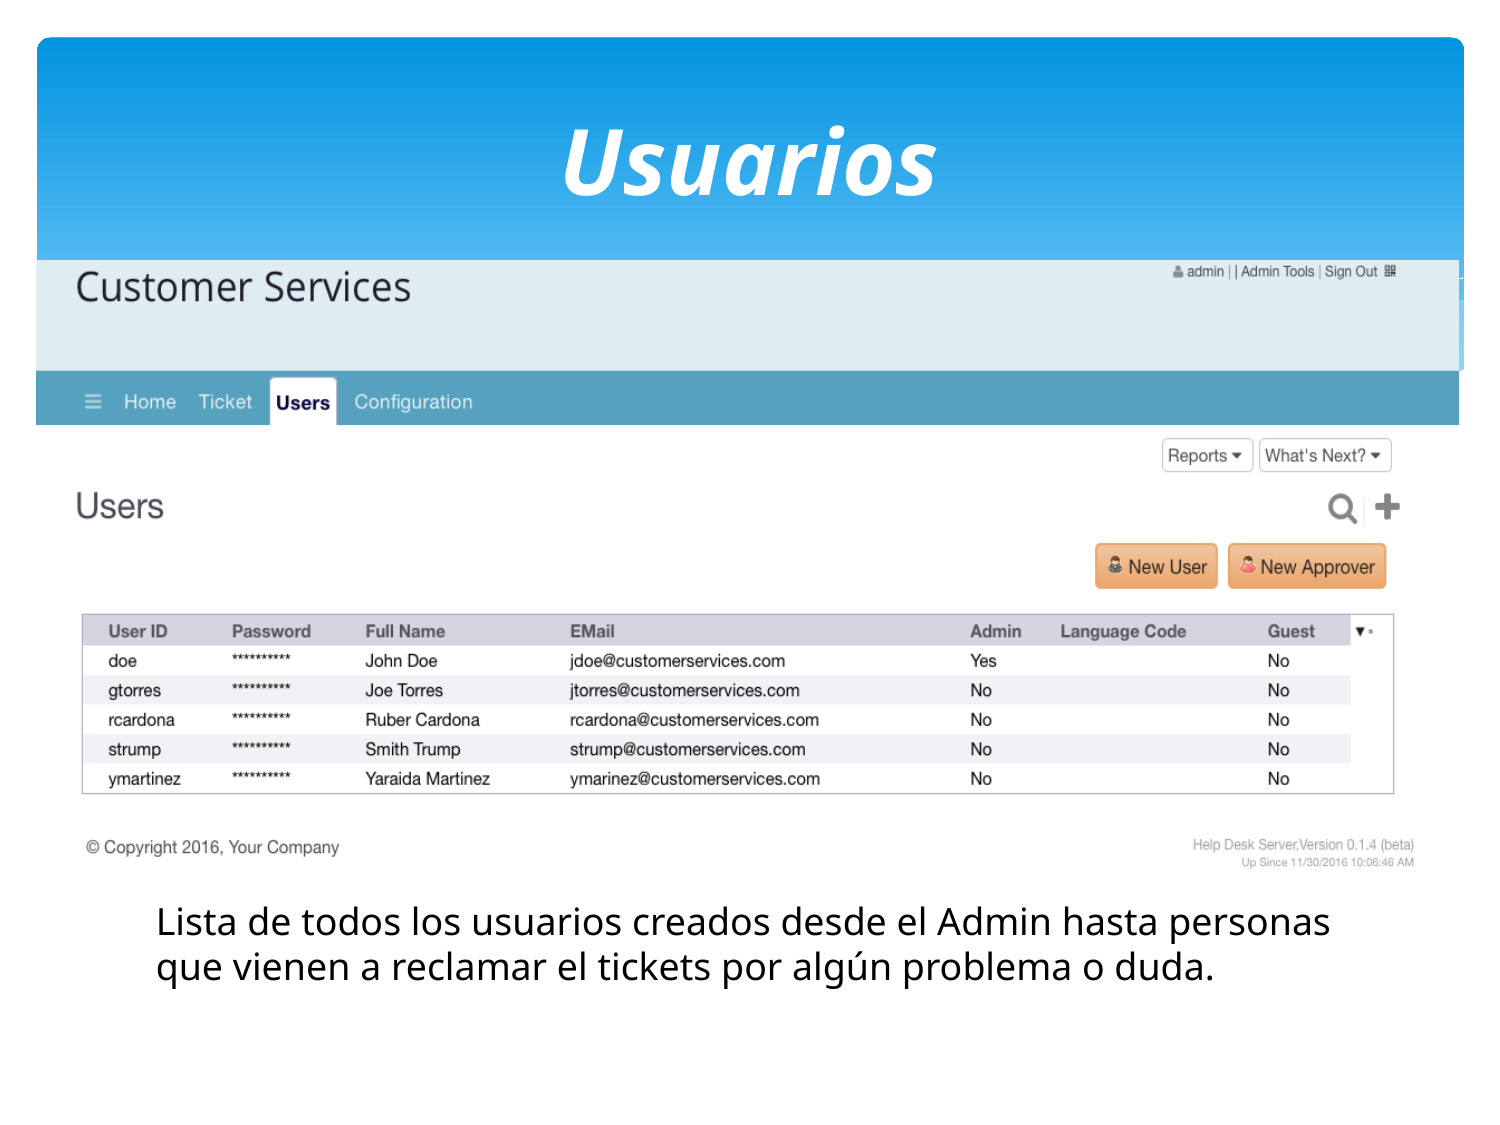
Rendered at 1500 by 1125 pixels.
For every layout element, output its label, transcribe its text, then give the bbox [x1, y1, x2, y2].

title Usuarios [75, 55, 1425, 259]
picture [36, 260, 1459, 891]
text_box Lista de todos los usuarios creados desde el Admin hasta personas que vienen a reclamar el tickets por algún problema o duda. [141, 901, 1361, 996]
